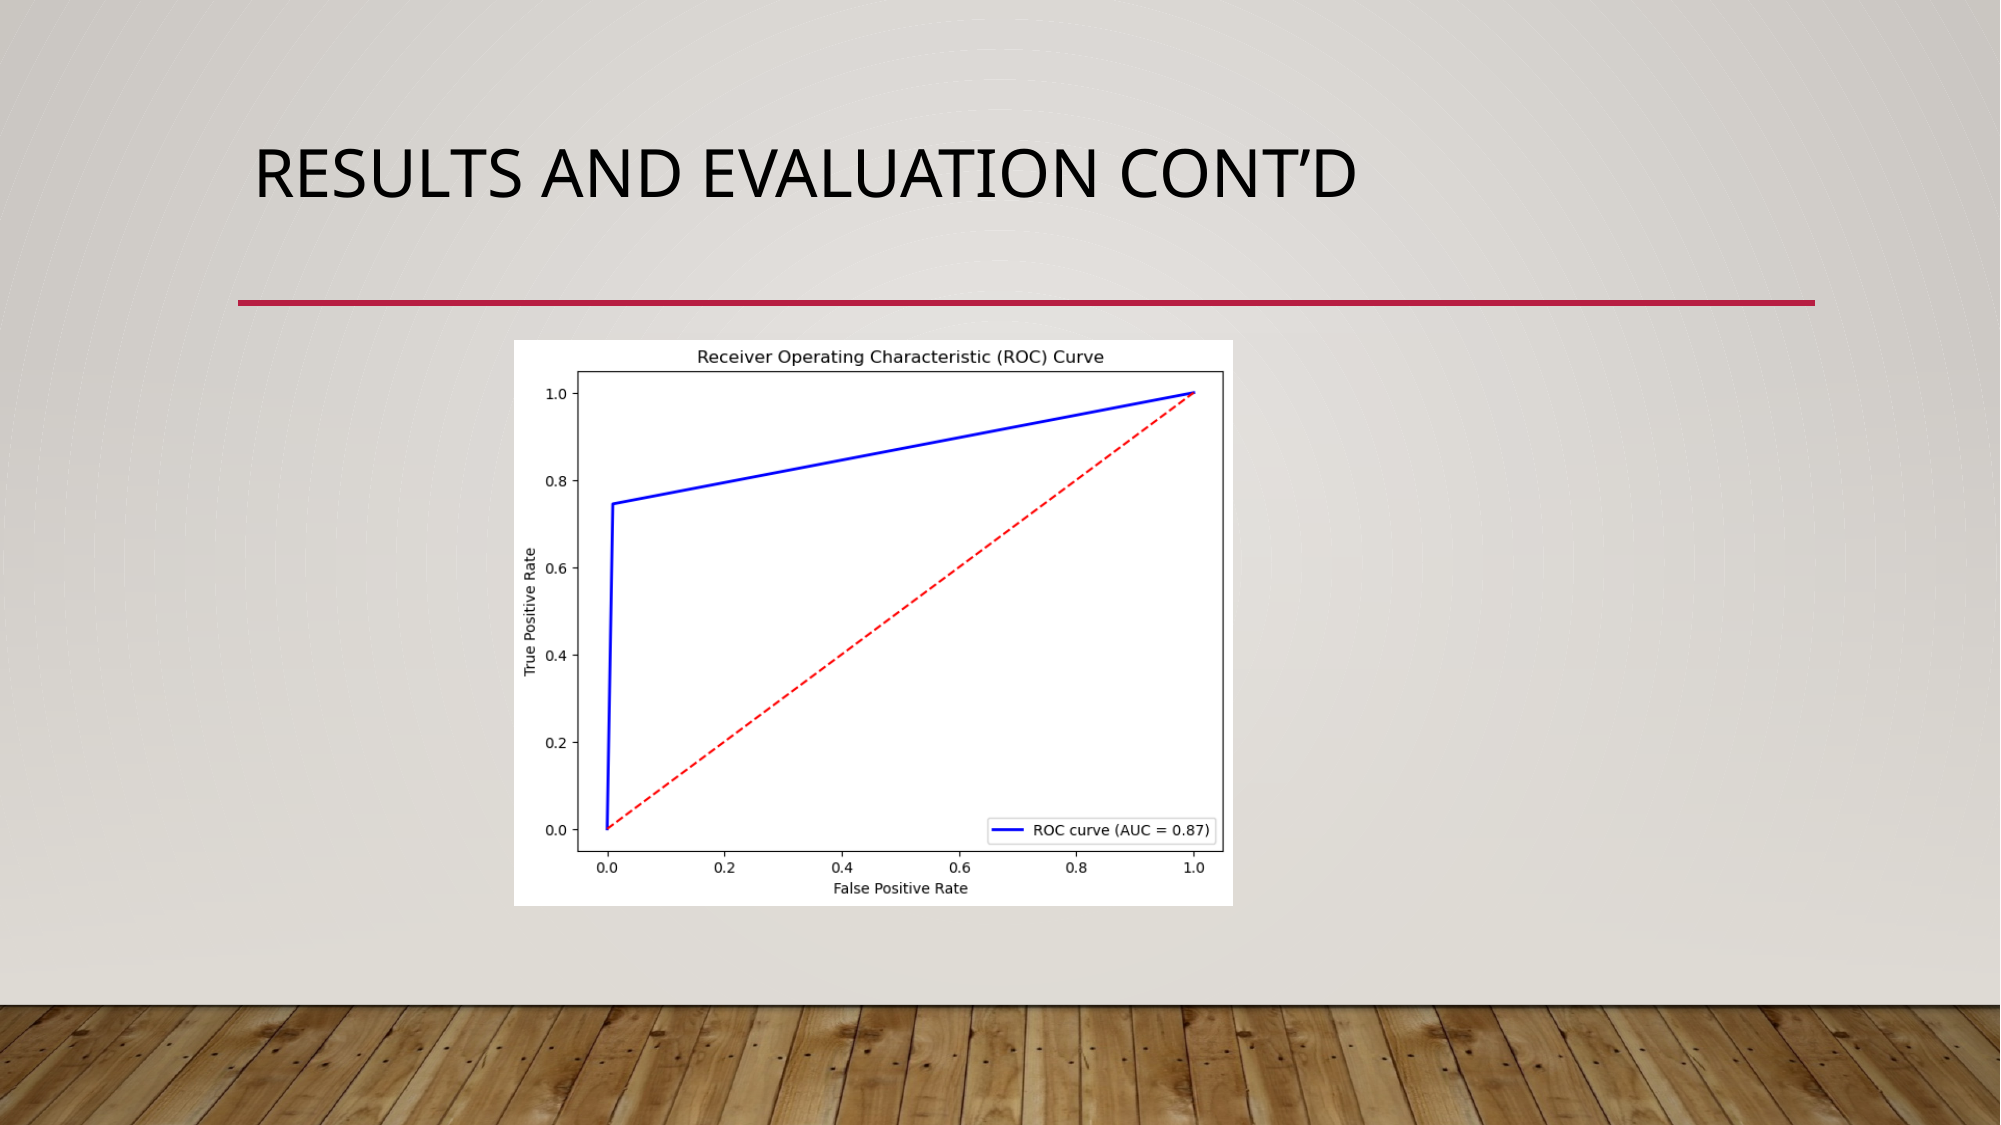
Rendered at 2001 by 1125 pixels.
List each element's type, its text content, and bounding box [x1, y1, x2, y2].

title Results and Evaluation Cont’d [238, 131, 1814, 305]
picture [0, 1005, 2000, 1125]
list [514, 339, 1233, 907]
